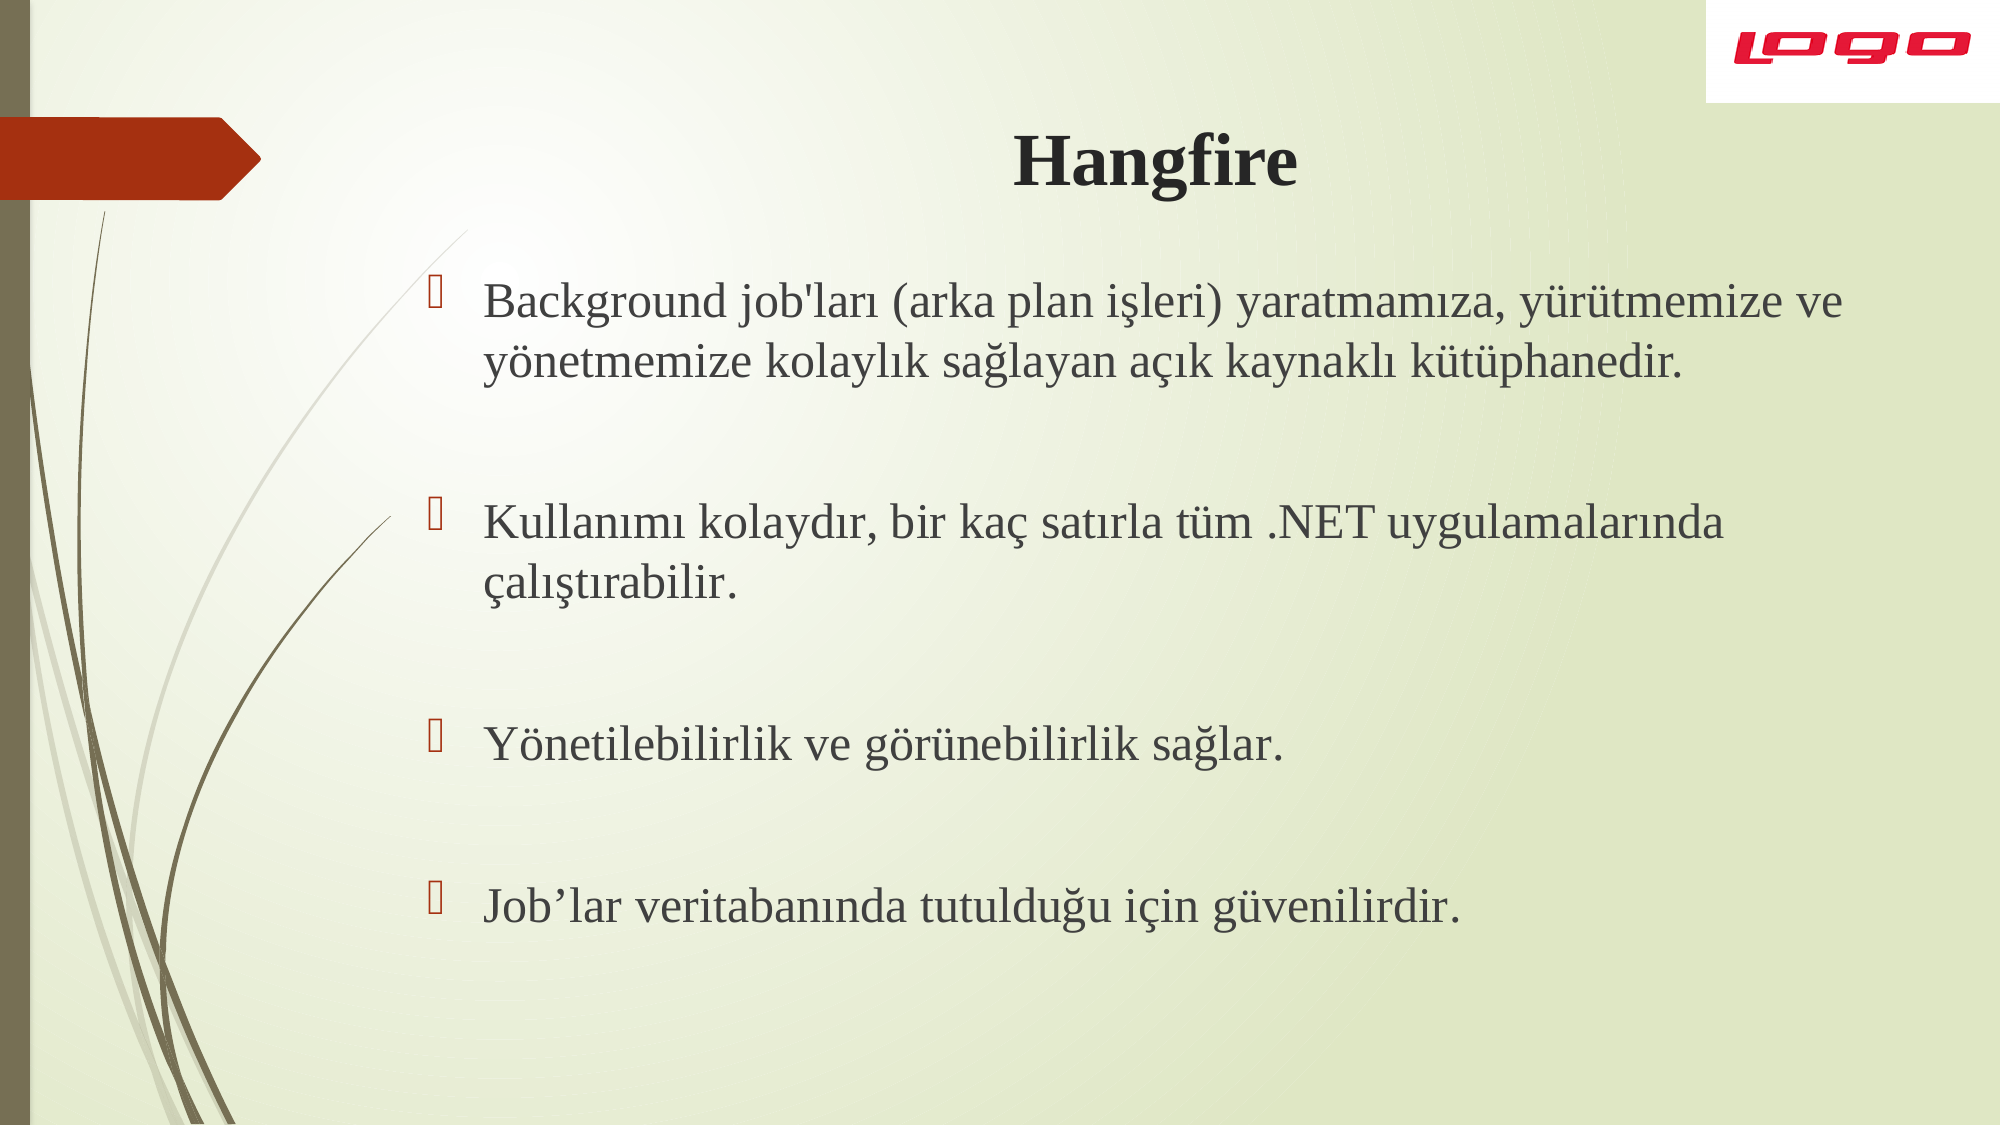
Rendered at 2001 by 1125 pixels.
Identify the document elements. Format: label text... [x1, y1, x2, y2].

list Background job'ları (arka plan işleri) yaratmamıza, yürütmemize ve yönetmemize kolaylık sağlayan açık kaynaklı kütüphanedir. Kullanımı kolaydır, bir kaç satırla tüm .NET uygulamalarında çalıştırabilir. Yönetilebilirlik ve görünebilirlik sağlar. Job’lar veritabanında tutulduğu için güvenilirdir. [412, 259, 1875, 880]
picture [1705, 0, 2000, 103]
title Hangfire [425, 102, 1888, 228]
